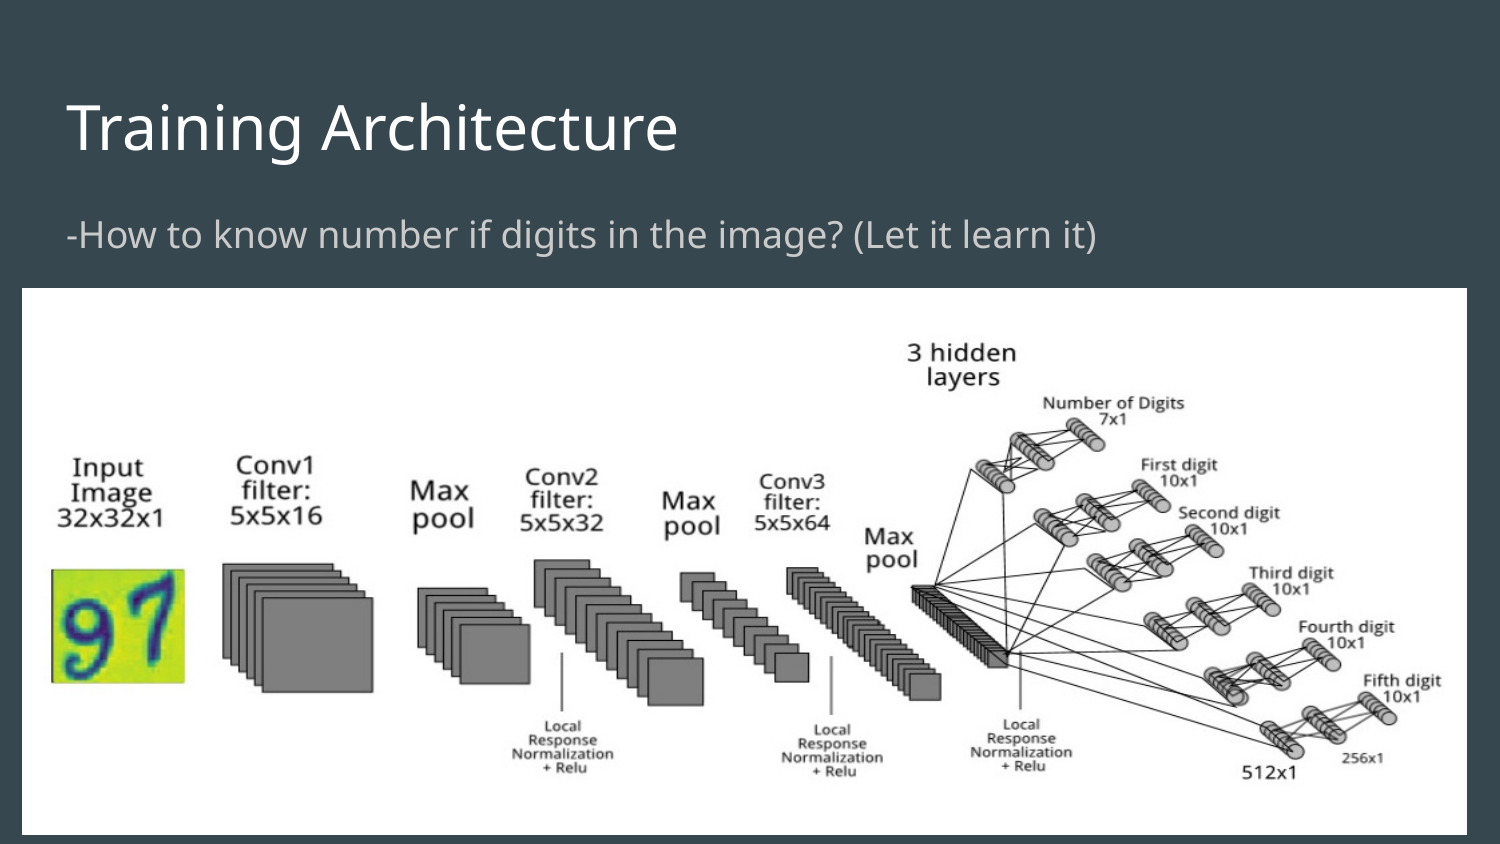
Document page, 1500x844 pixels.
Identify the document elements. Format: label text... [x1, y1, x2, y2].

title Training Architecture [51, 72, 1449, 167]
picture [22, 287, 1467, 835]
list -How to know number if digits in the image? (Let it learn it) [51, 189, 1449, 286]
